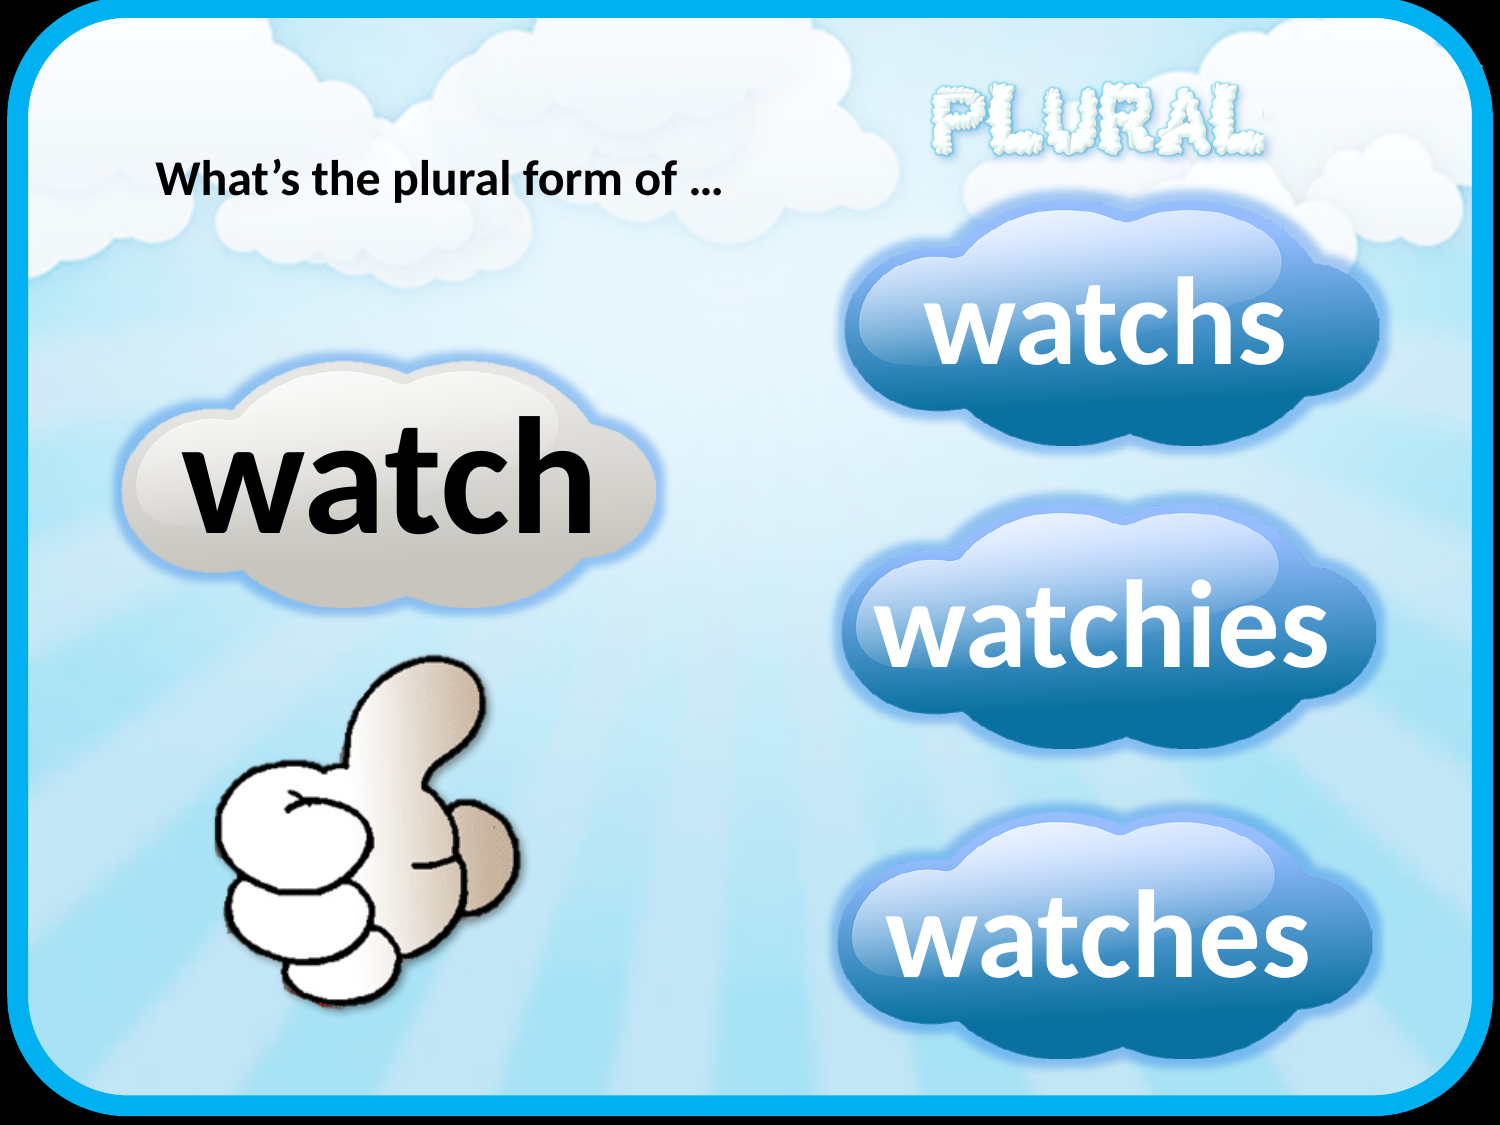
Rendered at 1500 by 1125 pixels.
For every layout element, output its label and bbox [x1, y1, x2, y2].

text_box [835, 491, 1377, 750]
text_box [831, 800, 1373, 1059]
picture [206, 644, 540, 1032]
text_box [838, 188, 1380, 447]
picture [926, 77, 1264, 177]
text_box [0, 0, 1500, 1125]
